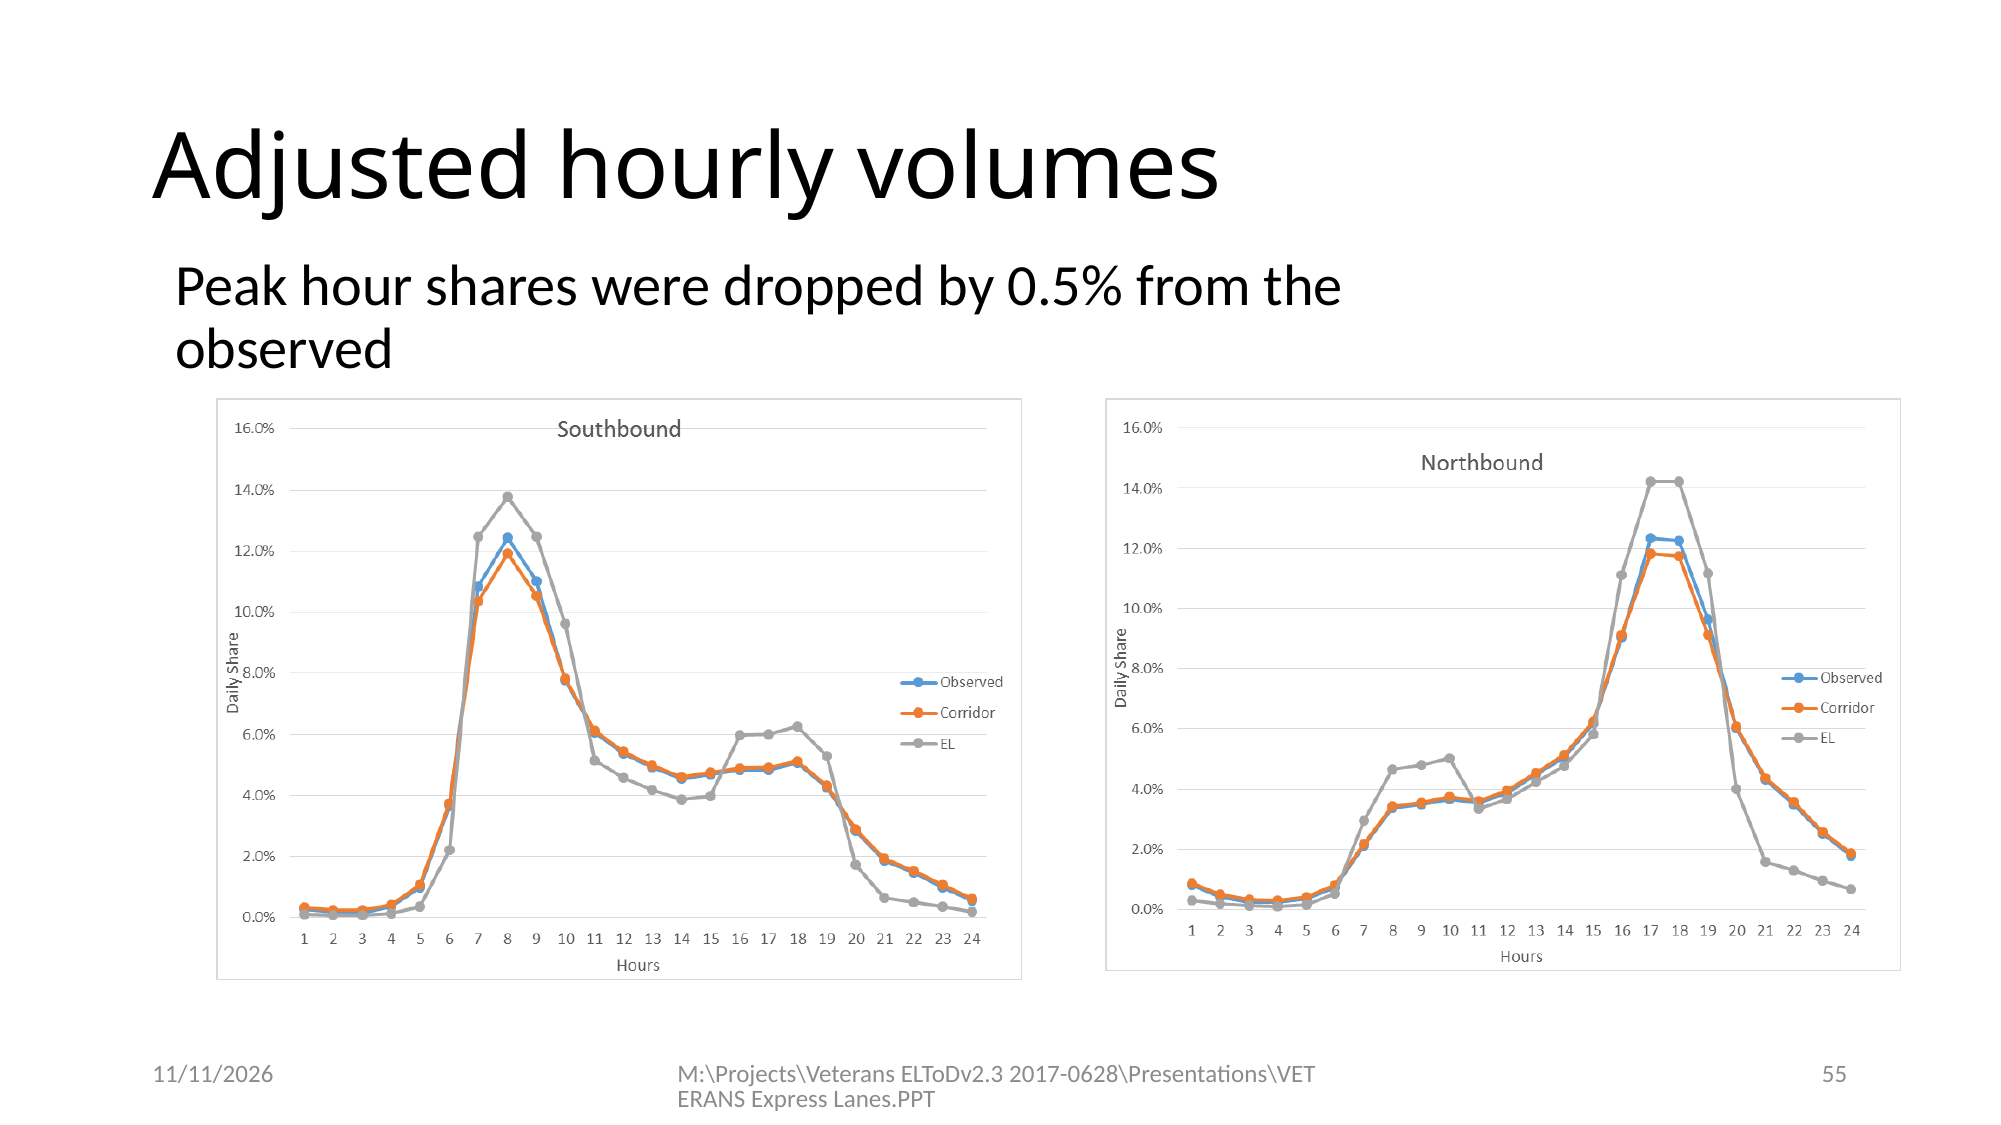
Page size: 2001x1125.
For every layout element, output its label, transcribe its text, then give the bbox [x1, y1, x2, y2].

slide_number 55 [1412, 1042, 1863, 1103]
picture [1105, 398, 1901, 971]
footer M:\Projects\Veterans ELToDv2.3 2017-0628\Presentations\VETERANS Express Lanes.PPT [662, 1042, 1338, 1103]
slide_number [137, 1042, 588, 1103]
title Adjusted hourly volumes [137, 59, 1863, 278]
picture [216, 398, 1022, 980]
list Peak hour shares were dropped by 0.5% from the observed [160, 247, 1377, 399]
